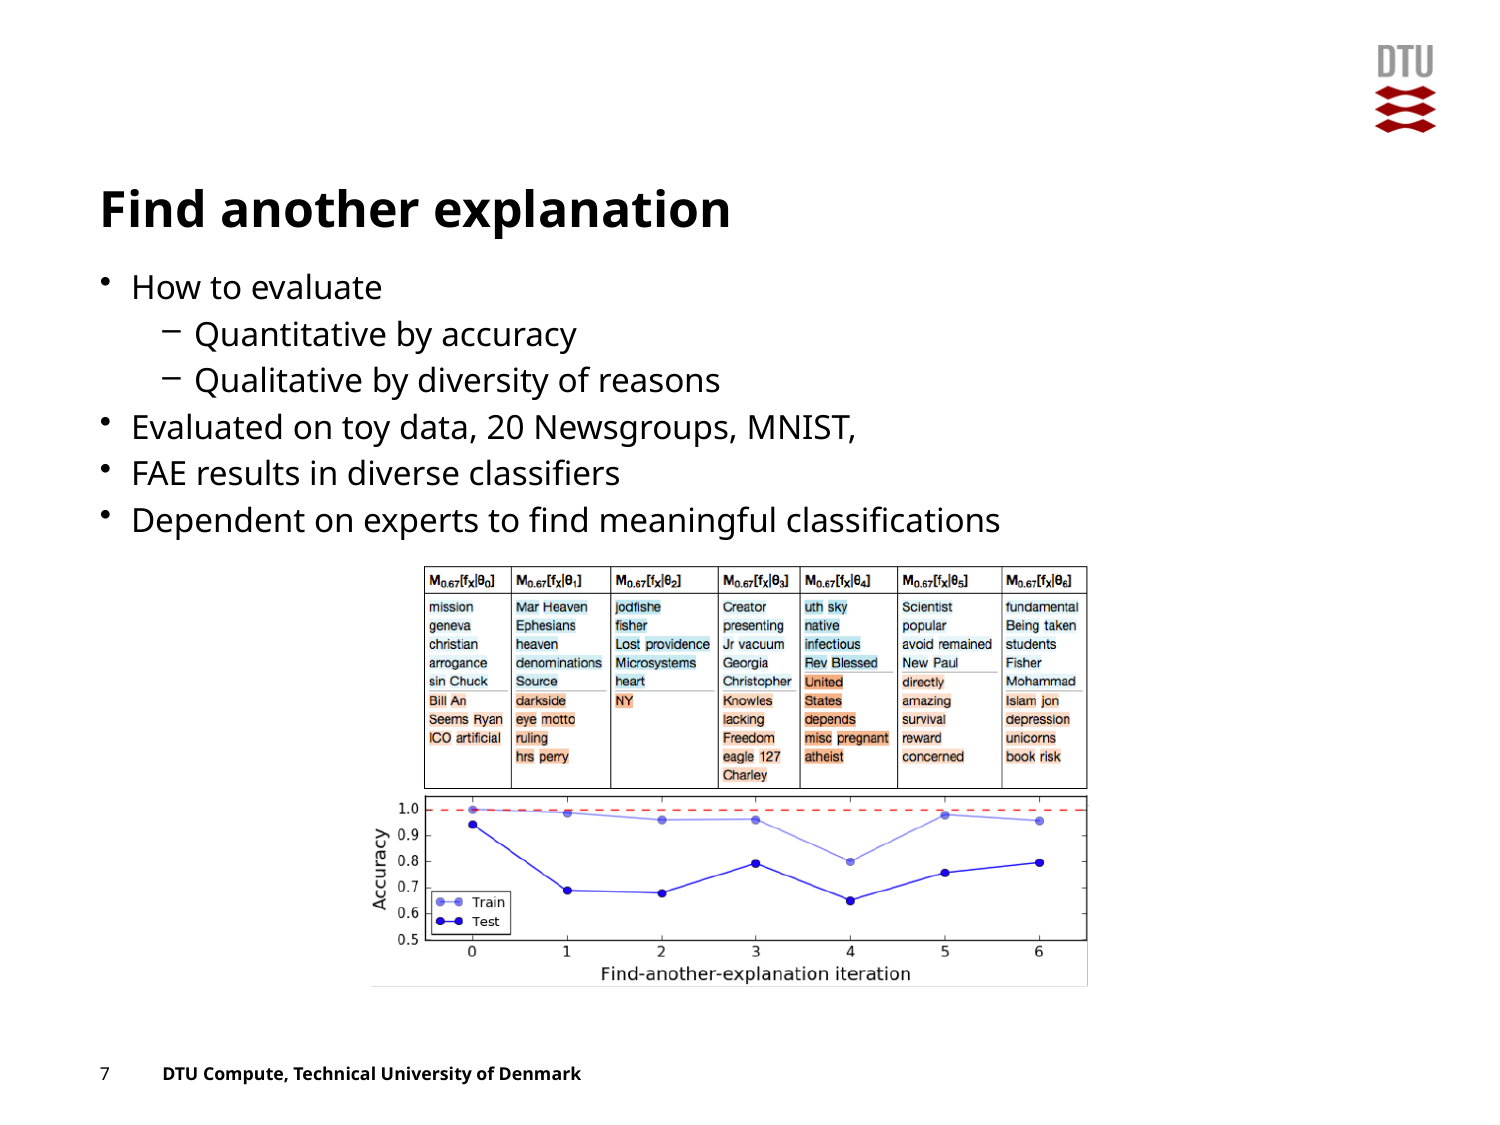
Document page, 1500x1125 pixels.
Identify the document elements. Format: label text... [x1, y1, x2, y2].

picture [336, 555, 1099, 988]
slide_number 7 [99, 1062, 151, 1113]
list How to evaluate Quantitative by accuracy Qualitative by diversity of reasons Evaluated on toy data, 20 Newsgroups, MNIST, FAE results in diverse classifiers Dependent on experts to find meaningful classifications [99, 266, 1375, 1015]
picture [1375, 45, 1436, 133]
title Find another explanation [99, 50, 1375, 238]
